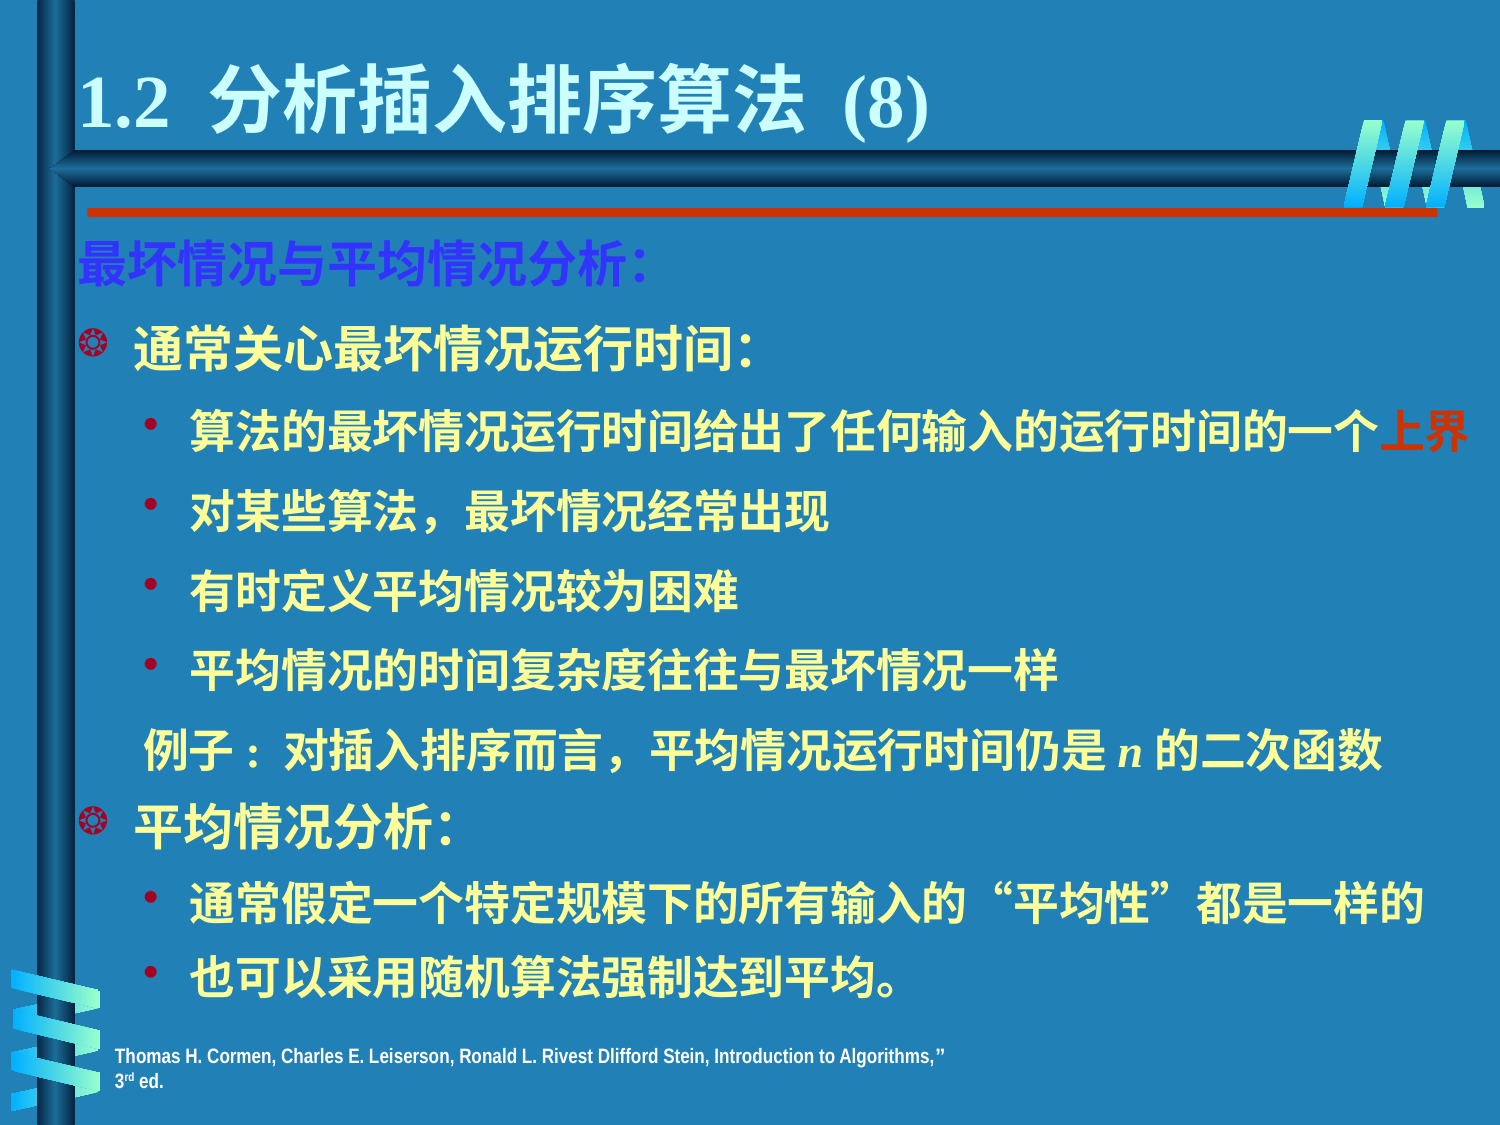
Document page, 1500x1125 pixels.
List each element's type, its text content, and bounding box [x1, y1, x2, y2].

title 1.2 分析插入排序算法 (8) [62, 12, 1338, 150]
list 最坏情况与平均情况分析： 通常关心最坏情况运行时间： 算法的最坏情况运行时间给出了任何输入的运行时间的一个上界 对某些算法，最坏情况经常出现 有时定义平均情况较为困难 平均情况的时间复杂度往往与最坏情况一样 例子: 对插入排序而言，平均情况运行时间仍是n的二次函数 平均情况分析： 通常假定一个特定规模下的所有输入的“平均性”都是一样的 也可以采用随机算法强制达到平均。 [62, 224, 1500, 1088]
